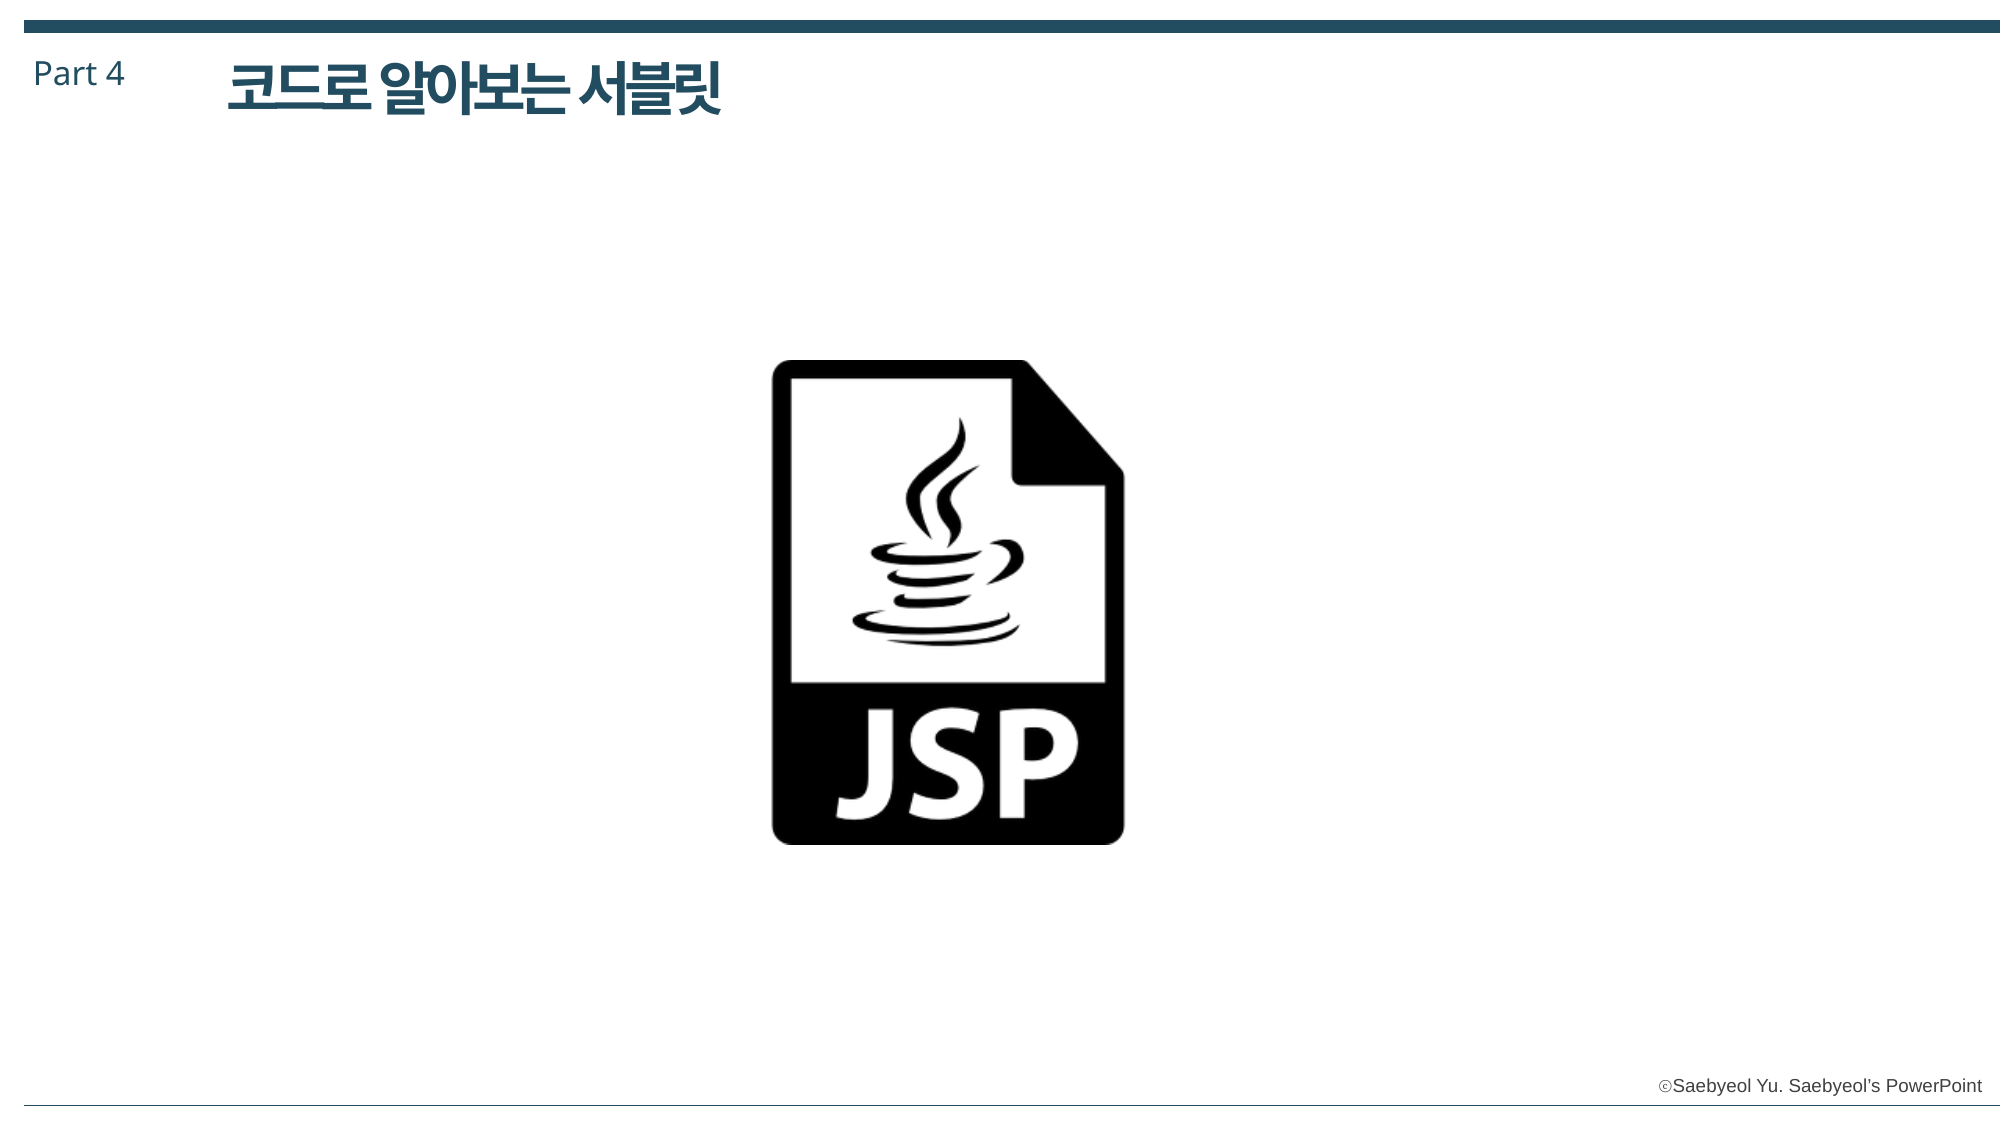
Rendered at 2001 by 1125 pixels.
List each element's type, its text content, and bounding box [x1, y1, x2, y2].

text_box Part 4 [18, 44, 140, 100]
text_box 코드로 알아보는 서블릿 [211, 44, 741, 130]
picture [706, 360, 1191, 845]
